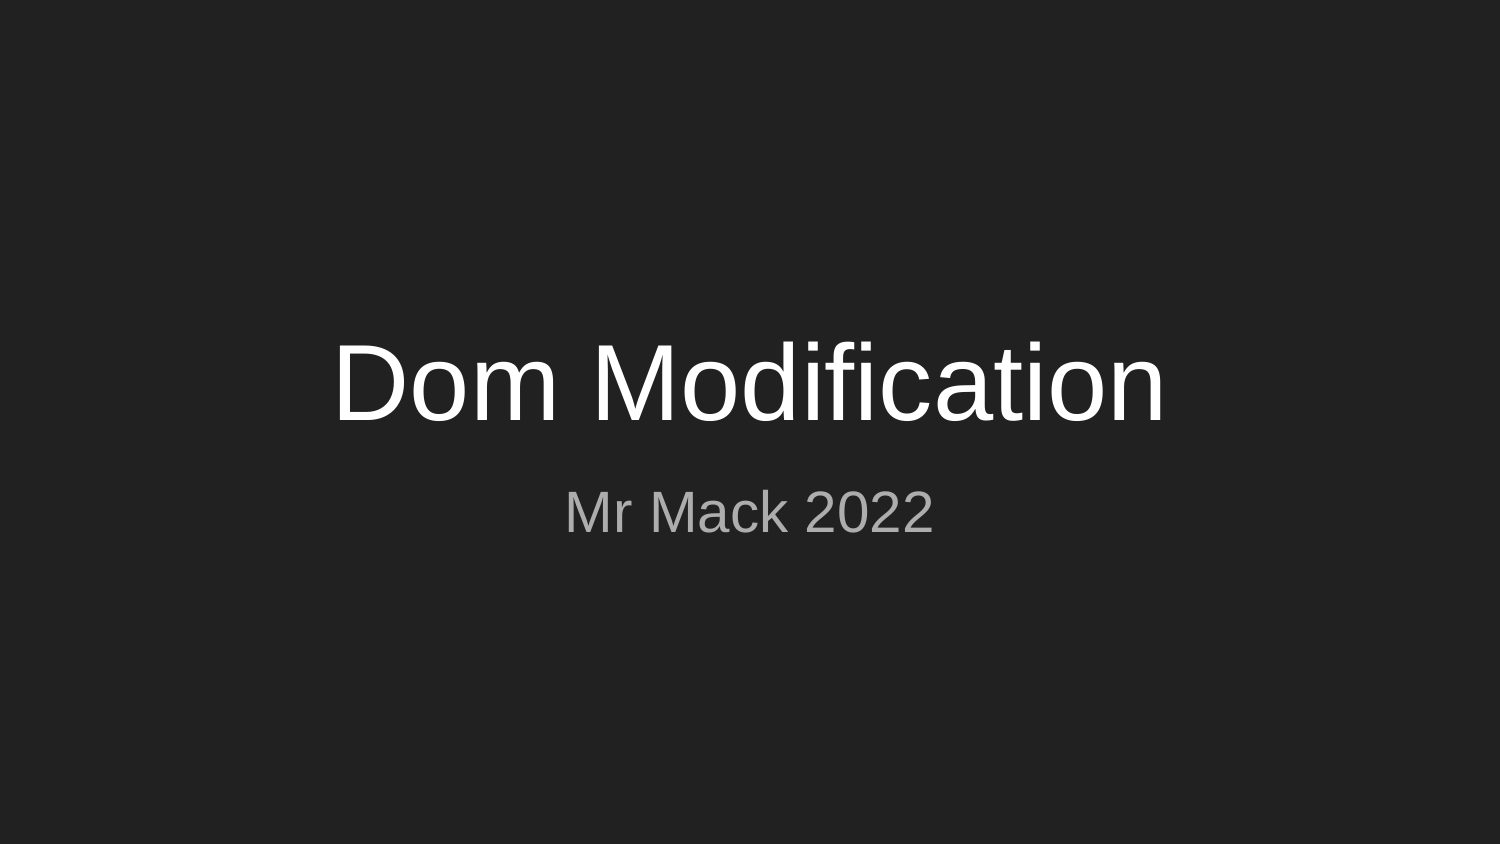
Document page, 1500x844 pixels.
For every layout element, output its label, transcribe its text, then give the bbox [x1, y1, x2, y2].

title Dom Modification [51, 122, 1449, 459]
subtitle Mr Mack 2022 [51, 464, 1449, 595]
